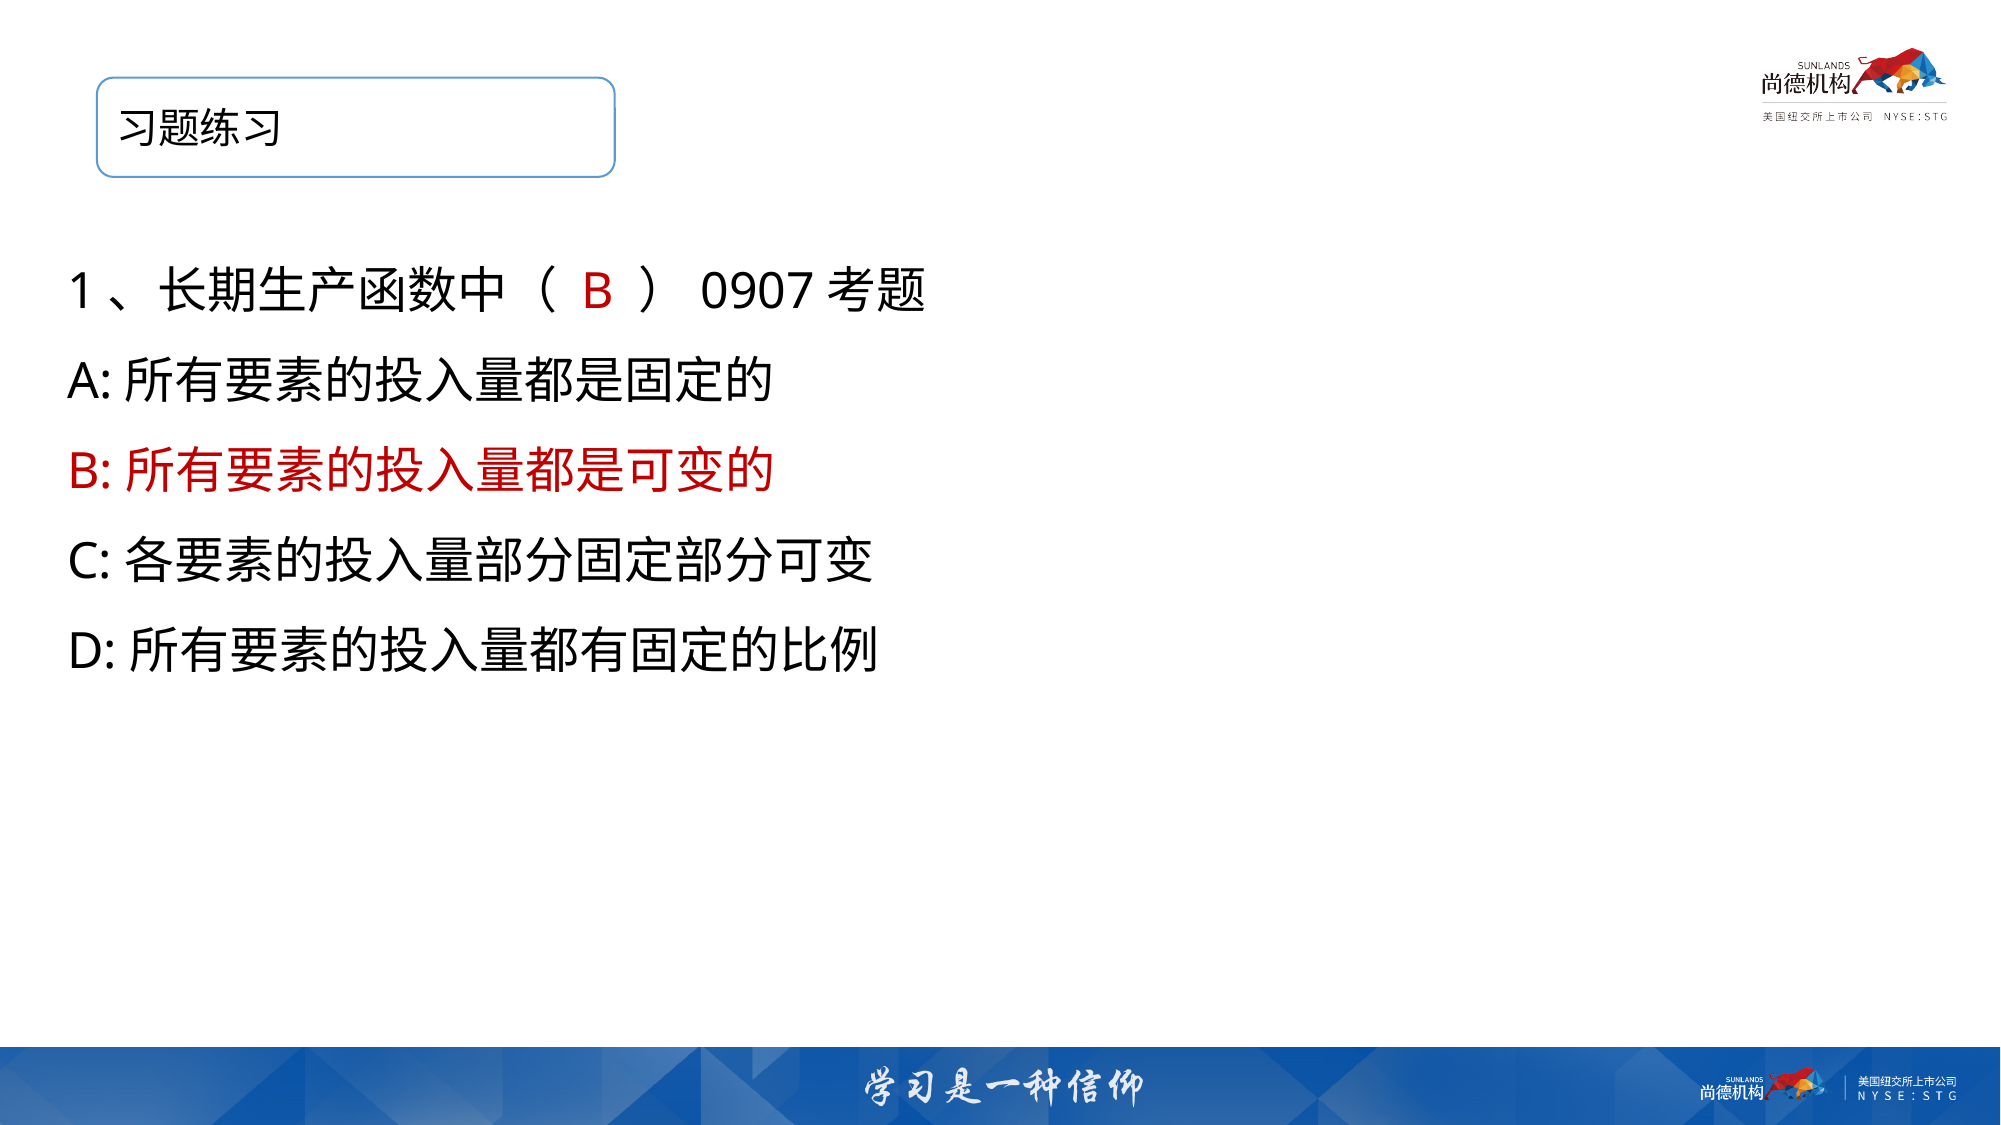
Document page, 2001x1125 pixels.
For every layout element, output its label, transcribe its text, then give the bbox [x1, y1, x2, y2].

picture [0, 1047, 2001, 1125]
text_box 习题练习 [95, 76, 616, 178]
picture [1720, 19, 1989, 150]
text_box 1、长期生产函数中（ B ）0907考题 A:所有要素的投入量都是固定的 B:所有要素的投入量都是可变的 C:各要素的投入量部分固定部分可变 D:所有要素的投入量都有固定的比例 [52, 221, 1869, 687]
